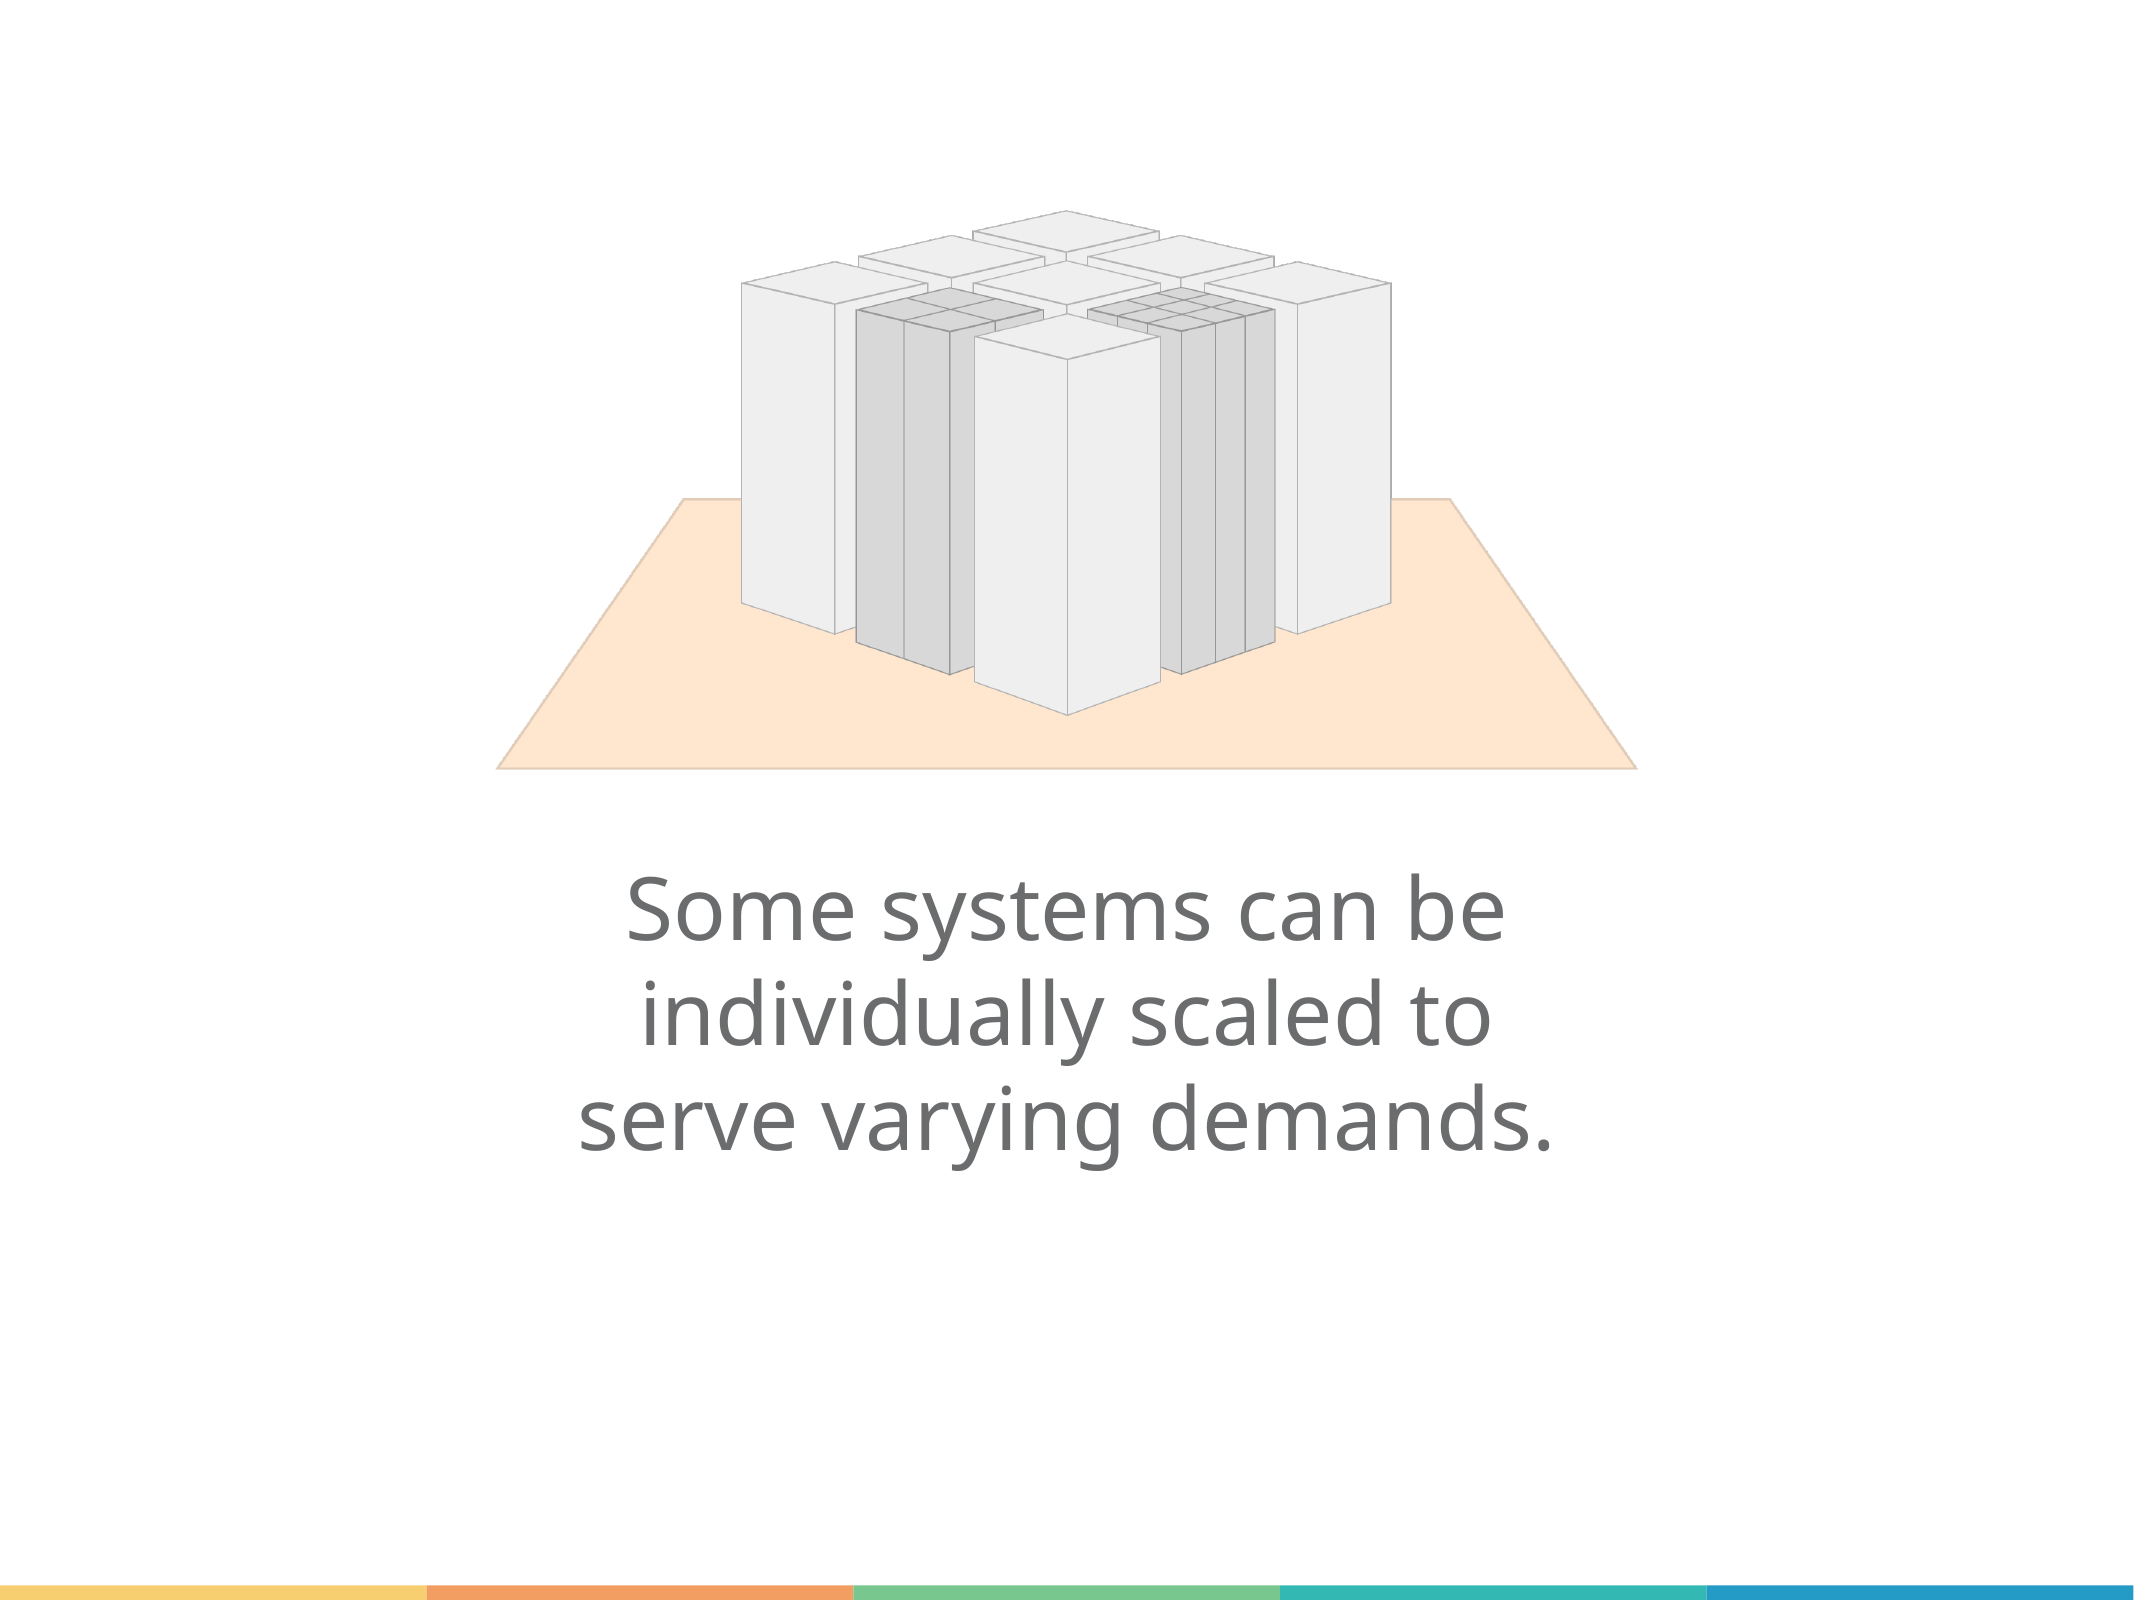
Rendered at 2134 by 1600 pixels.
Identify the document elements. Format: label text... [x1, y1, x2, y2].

picture [495, 209, 1638, 770]
list Some systems can be individually scaled to serve varying demands. [565, 843, 1569, 1405]
